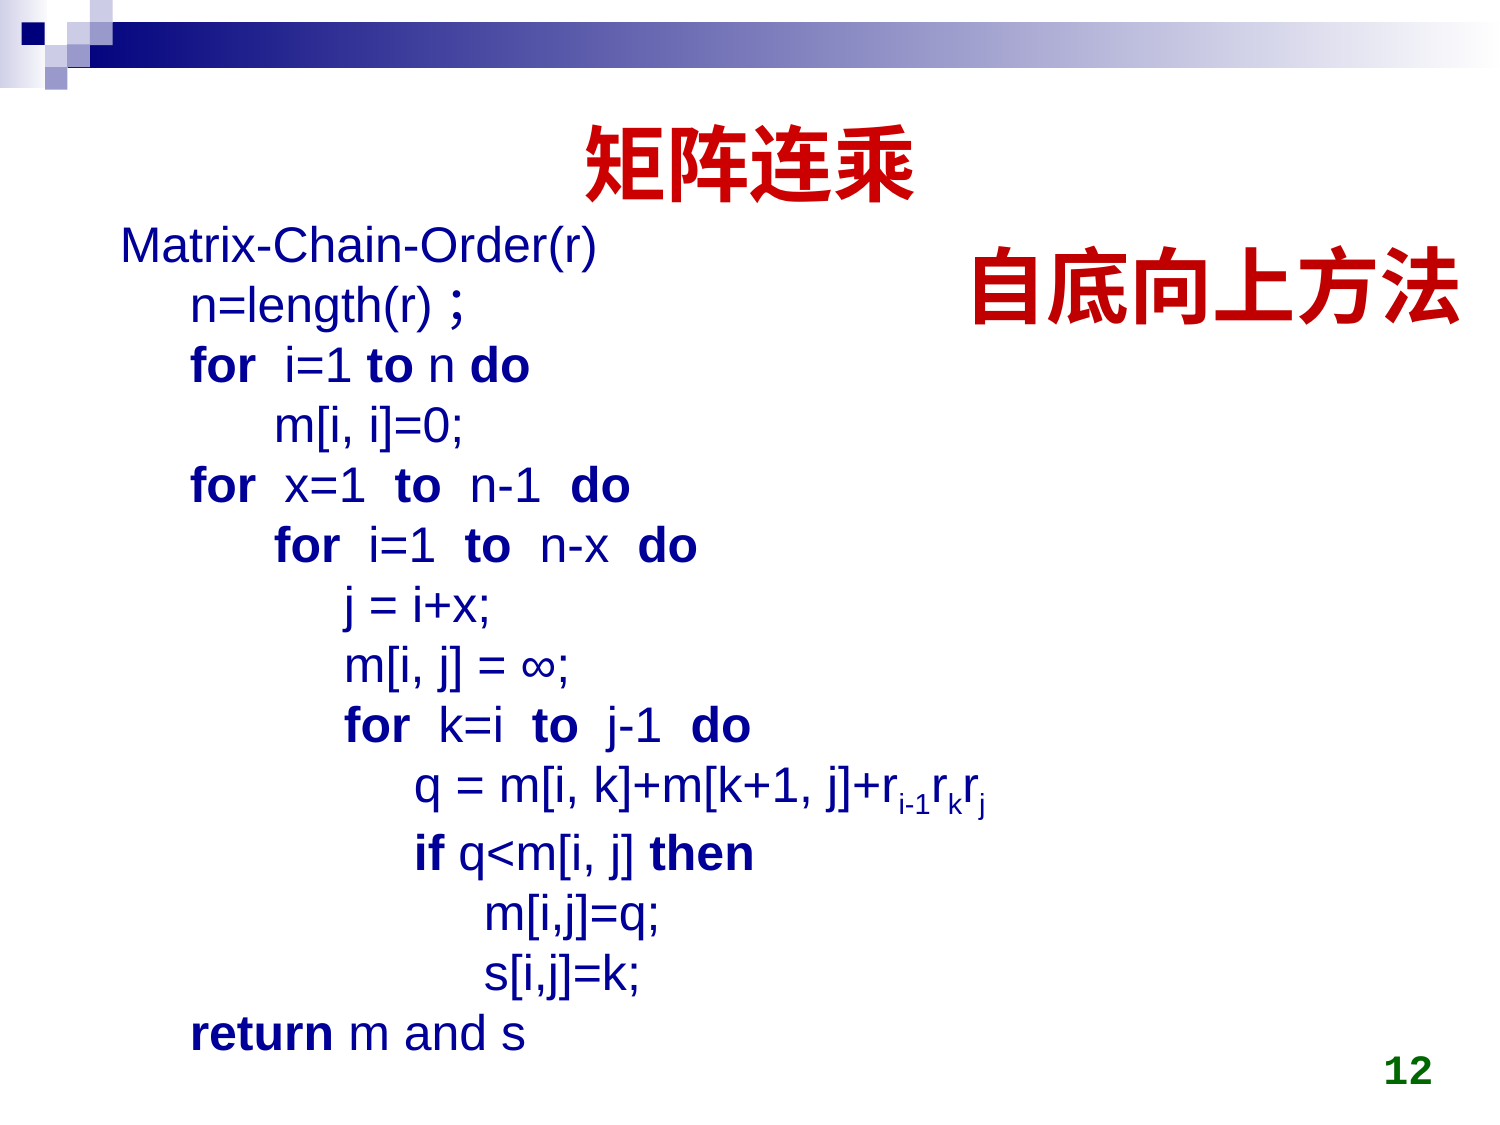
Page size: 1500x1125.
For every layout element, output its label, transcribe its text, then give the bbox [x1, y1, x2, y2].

slide_number 12 [1098, 1025, 1449, 1100]
text_box 自底向上方法 [948, 226, 1478, 342]
text_box Matrix-Chain-Order(r) n=length(r)； for i=1 to n do m[i, i]=0; for x=1 to n-1 do for i=1 to n-x do j = i+x; m[i, j] = ∞; for k=i to j-1 do q = m[i, k]+m[k+1, j]+ri-1rkrj if q<m[i, j] then m[i,j]=q; s[i,j]=k; return m and s [105, 204, 1001, 1068]
title 矩阵连乘 [75, 75, 1425, 250]
